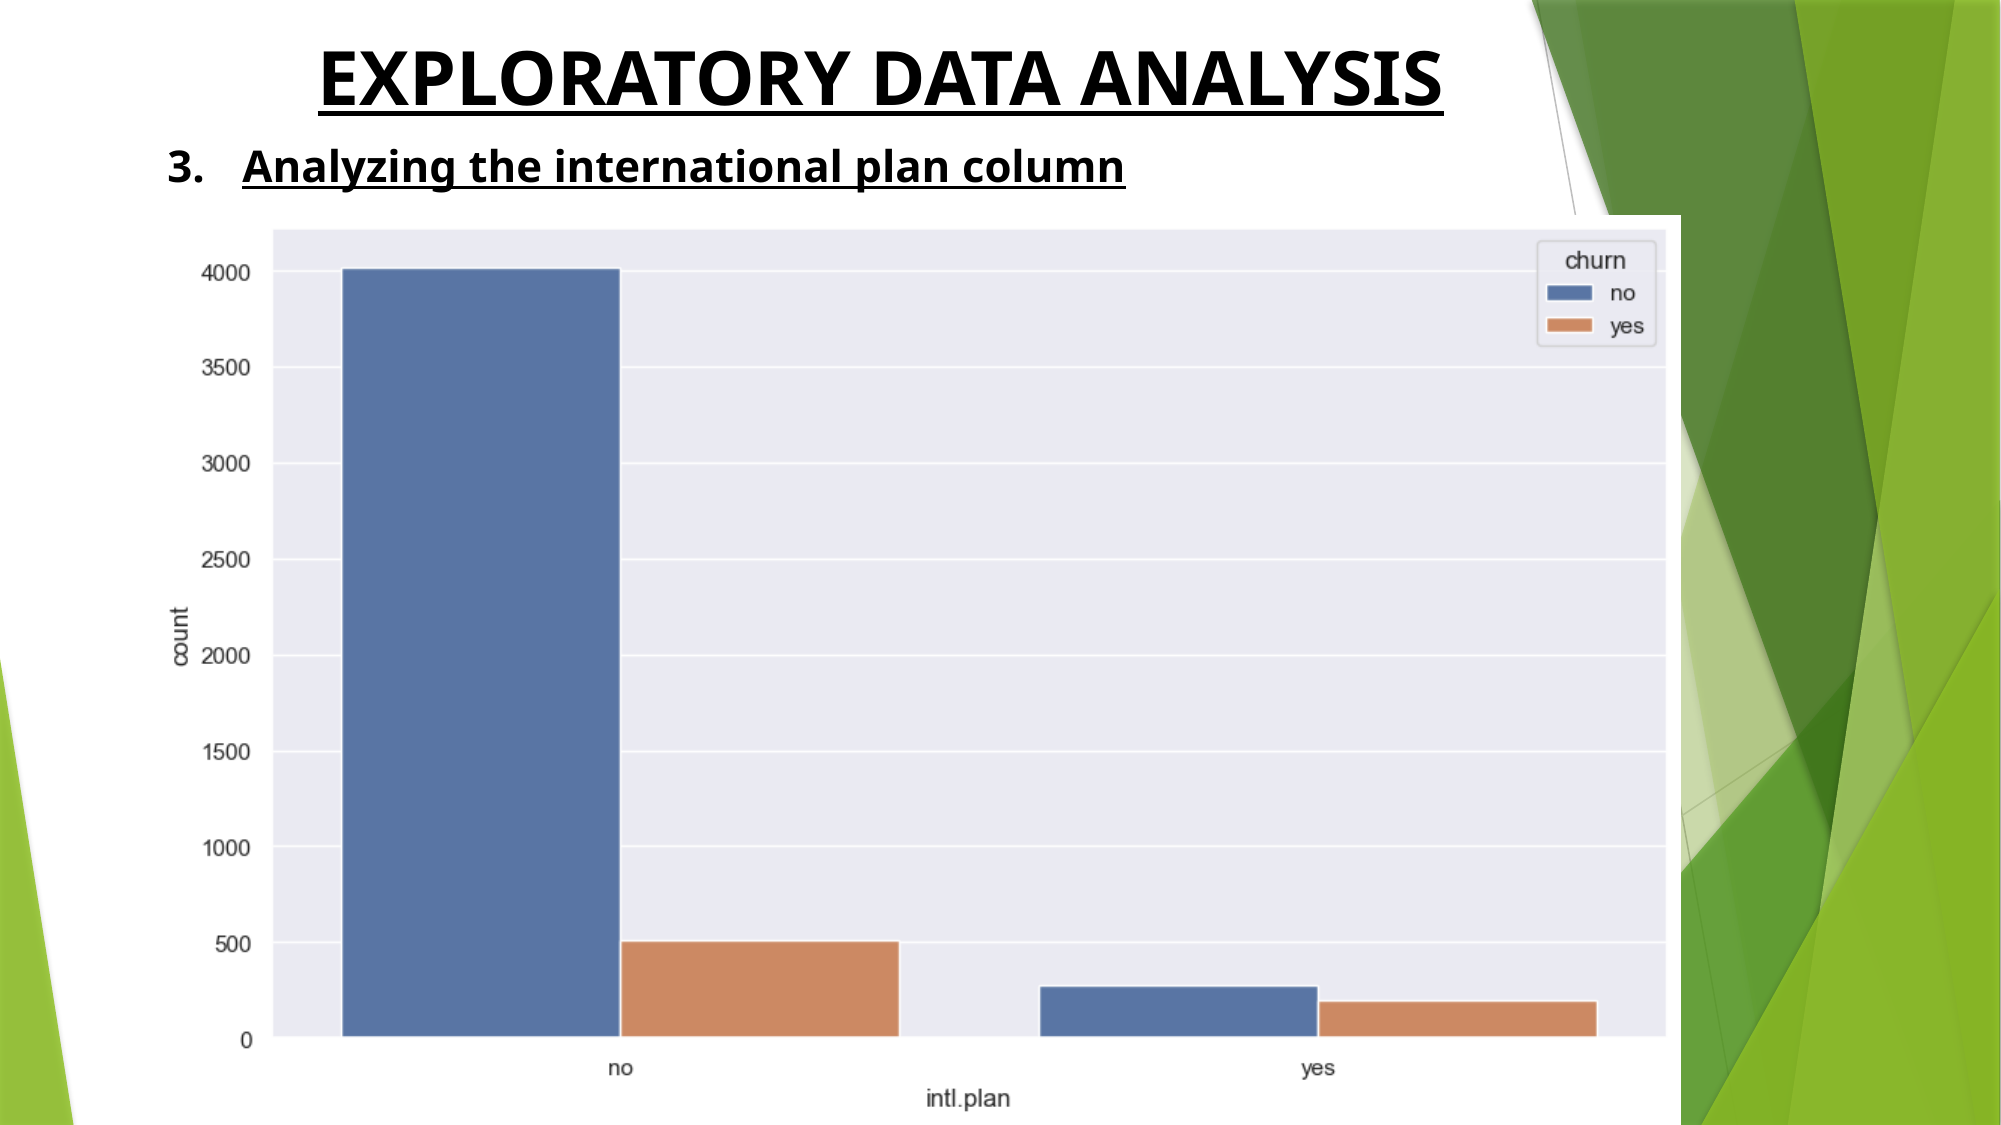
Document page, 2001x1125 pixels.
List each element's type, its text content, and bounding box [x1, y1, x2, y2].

text_box Analyzing the international plan column [152, 131, 1684, 217]
title EXPLORATORY DATA ANALYSIS [109, 22, 1653, 132]
picture [154, 215, 1682, 1125]
